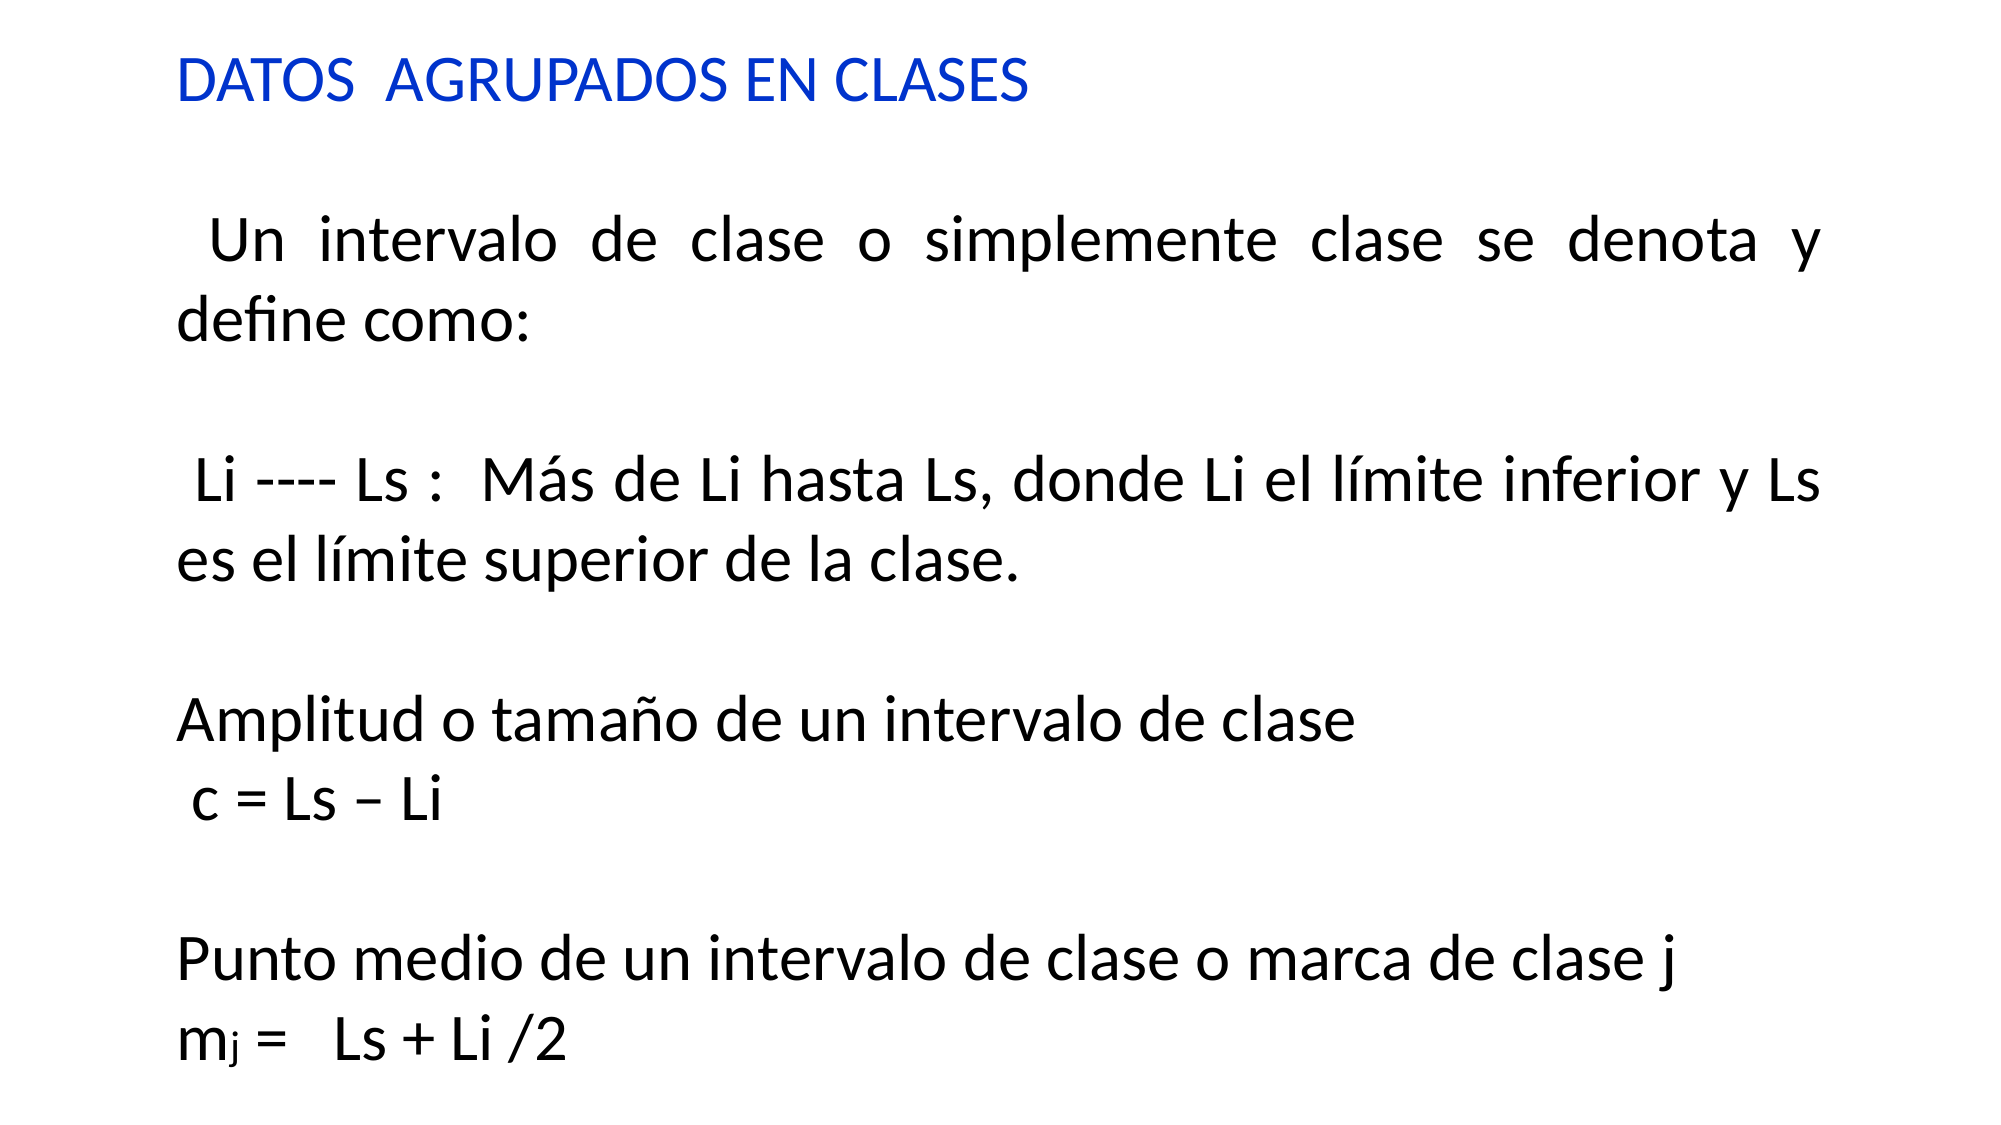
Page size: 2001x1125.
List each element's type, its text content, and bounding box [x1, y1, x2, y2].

text_box DATOS AGRUPADOS EN CLASES Un intervalo de clase o simplemente clase se denota y define como: Li ---- Ls : Más de Li hasta Ls, donde Li el límite inferior y Ls es el límite superior de la clase. Amplitud o tamaño de un intervalo de clase c = Ls – Li Punto medio de un intervalo de clase o marca de clase j mj = Ls + Li /2 [162, 27, 1838, 1125]
